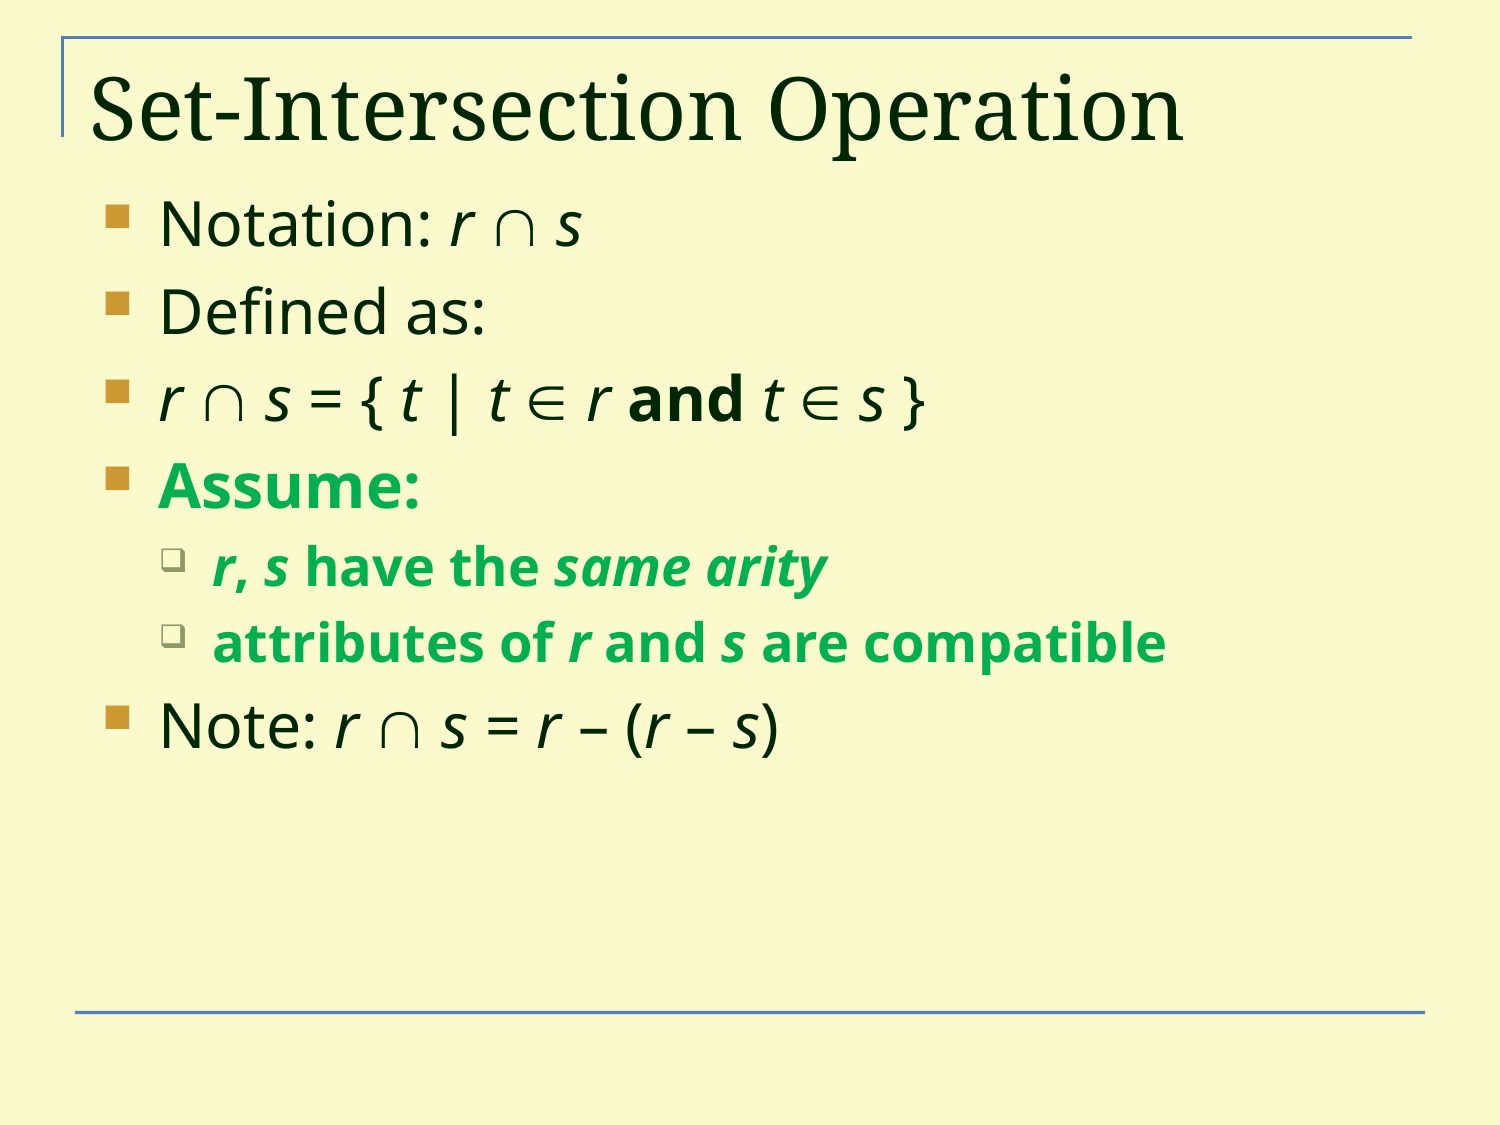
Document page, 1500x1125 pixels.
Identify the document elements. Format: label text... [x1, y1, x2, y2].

text_box Set-Intersection Operation [74, 45, 1425, 233]
text_box Notation: r  s Defined as: r  s = { t | t  r and t  s } Assume: r, s have the same arity attributes of r and s are compatible Note: r  s = r – (r – s) [87, 176, 1419, 988]
